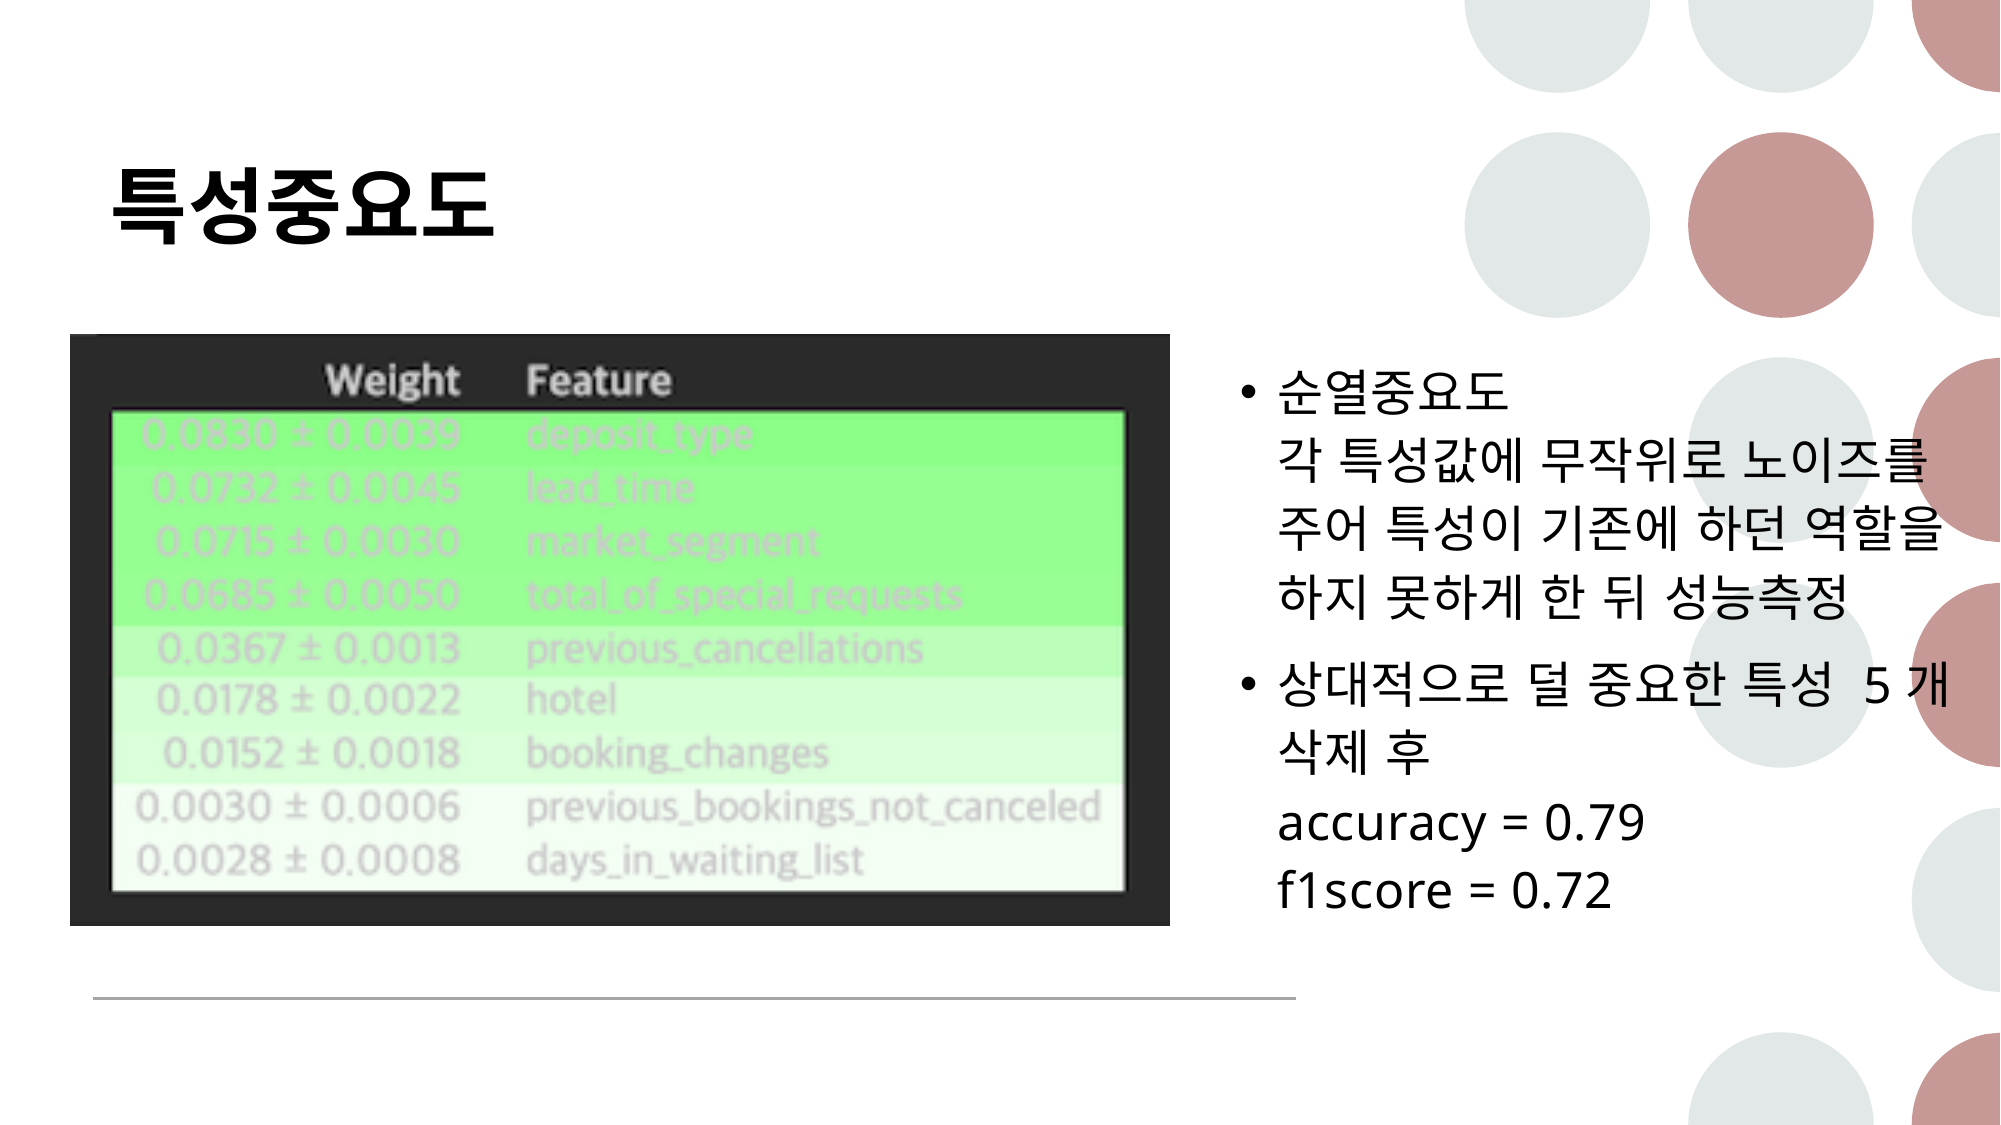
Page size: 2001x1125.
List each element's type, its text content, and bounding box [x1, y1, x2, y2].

list 순열중요도 각 특성값에 무작위로 노이즈를 주어 특성이 기존에 하던 역할을 하지 못하게 한 뒤 성능측정 상대적으로 덜 중요한 특성 5개 삭제 후 accuracy = 0.79 f1score = 0.72 [1221, 334, 2000, 926]
title 특성중요도 [92, 126, 1297, 335]
picture [70, 334, 1170, 926]
